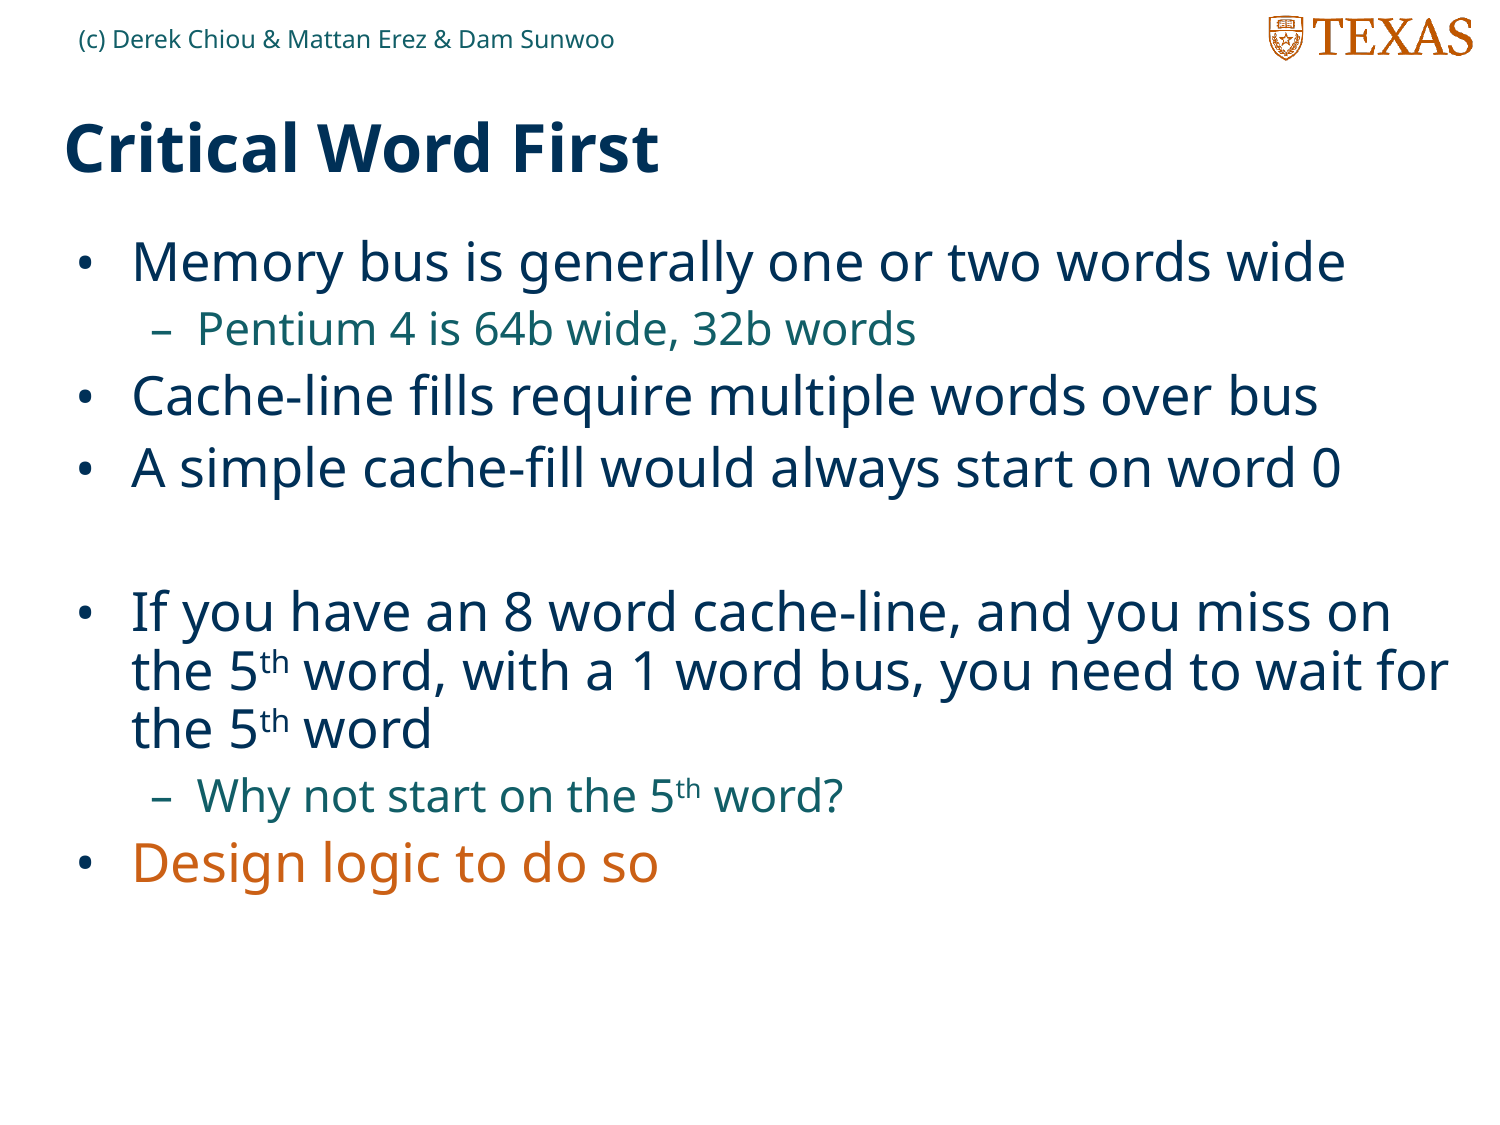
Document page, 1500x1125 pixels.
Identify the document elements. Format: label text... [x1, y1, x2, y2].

title Critical Word First [63, 75, 1475, 223]
picture [1268, 12, 1474, 63]
list Memory bus is generally one or two words wide Pentium 4 is 64b wide, 32b words Cache-line fills require multiple words over bus A simple cache-fill would always start on word 0 If you have an 8 word cache-line, and you miss on the 5th word, with a 1 word bus, you need to wait for the 5th word Why not start on the 5th word? Design logic to do so [75, 235, 1475, 1123]
footer (c) Derek Chiou & Mattan Erez & Dam Sunwoo [63, 3, 914, 73]
